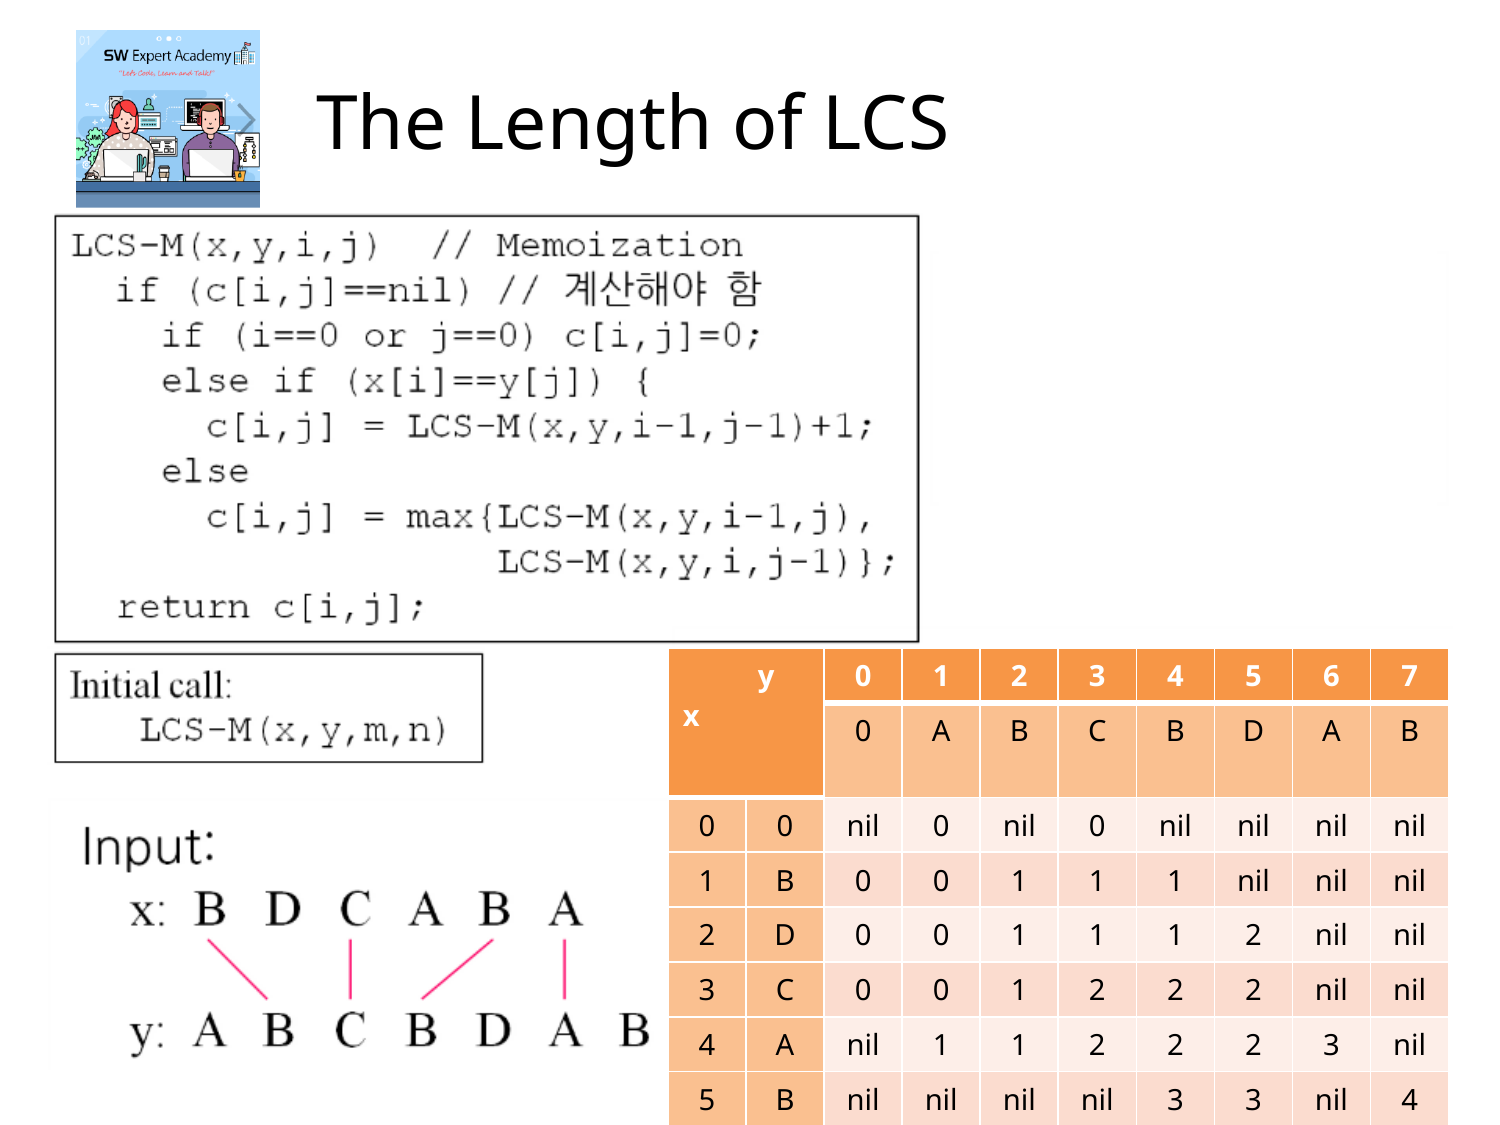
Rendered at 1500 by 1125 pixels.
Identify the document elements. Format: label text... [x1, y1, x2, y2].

picture [76, 30, 260, 208]
picture [47, 211, 1453, 1125]
title The Length of LCS [301, 43, 1361, 196]
